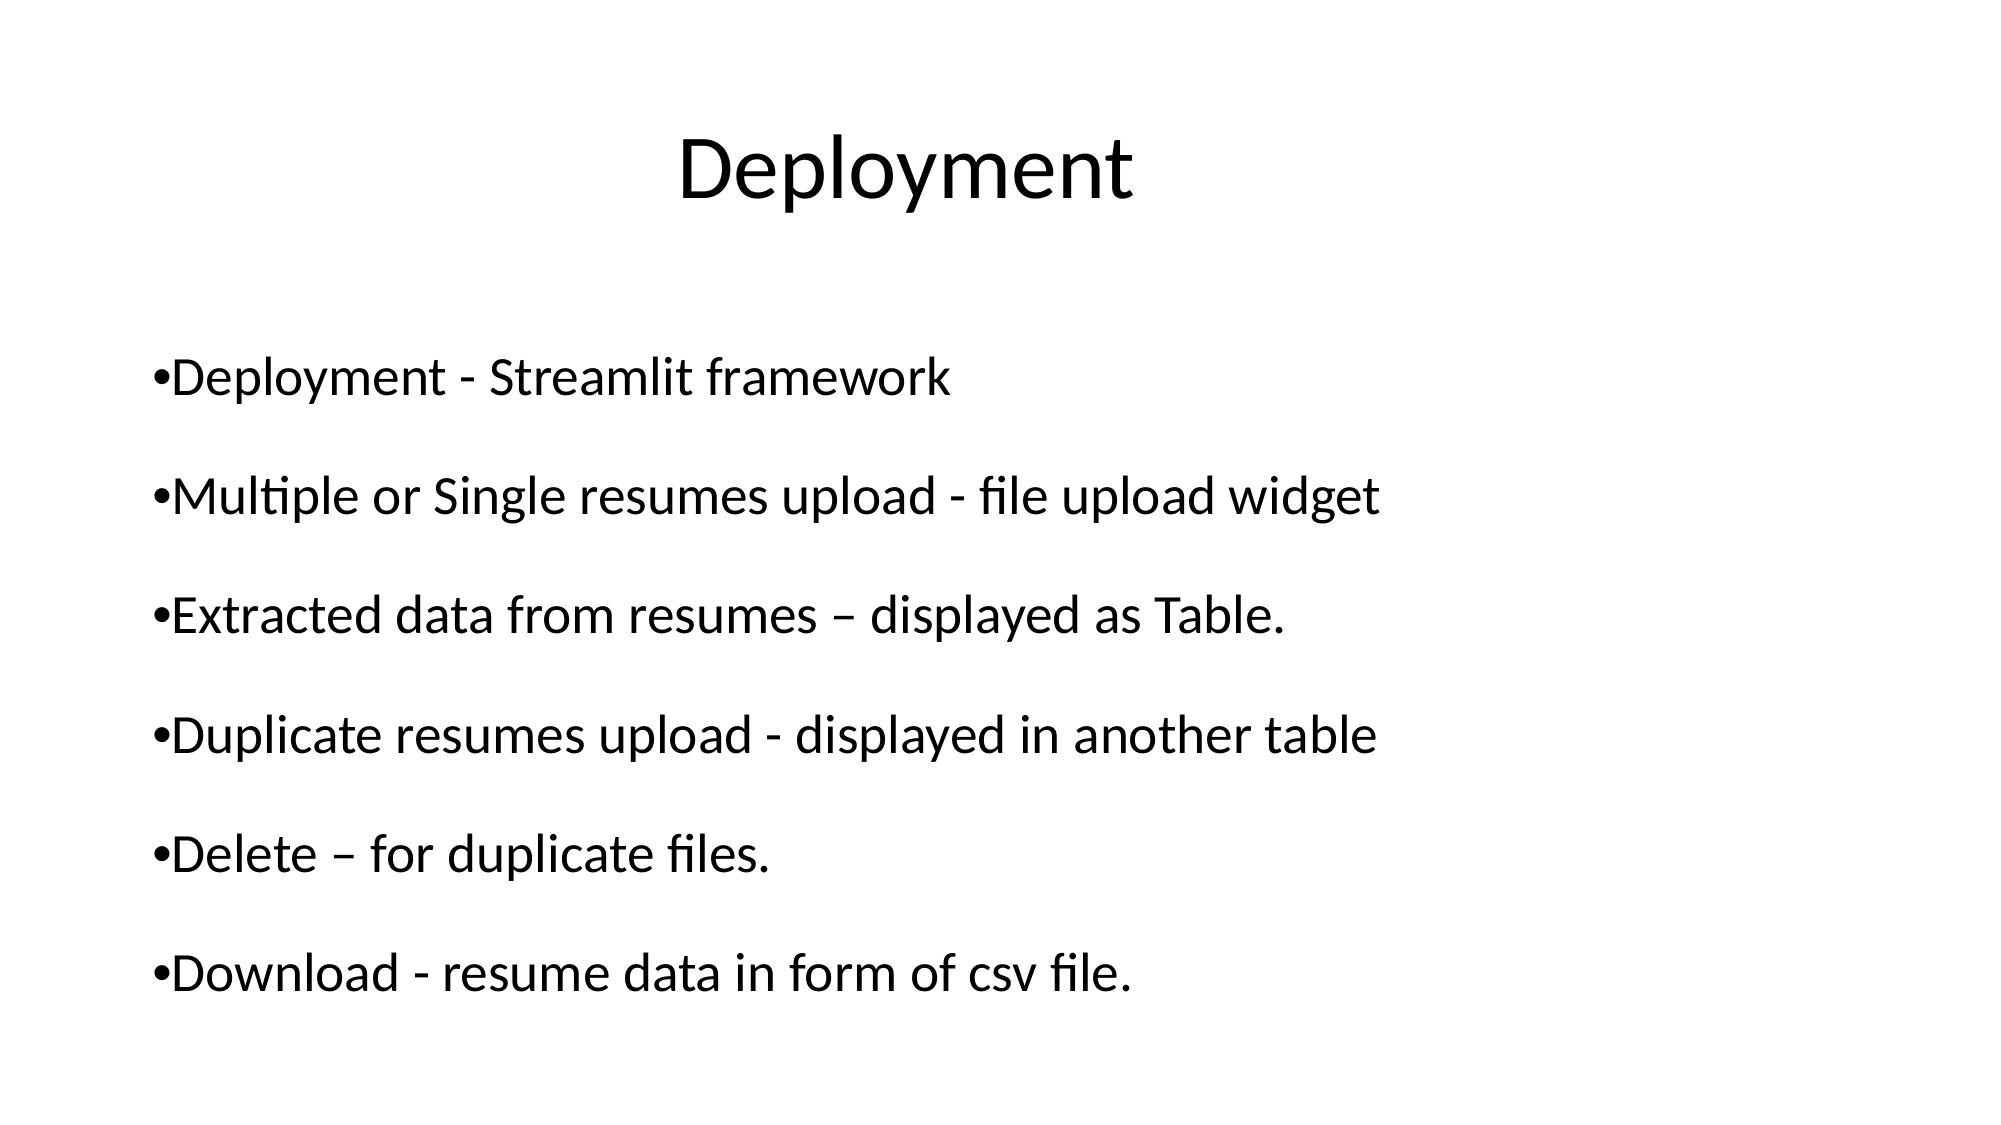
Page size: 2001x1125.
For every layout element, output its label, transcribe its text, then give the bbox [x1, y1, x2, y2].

list •Deployment - Streamlit framework •Multiple or Single resumes upload - file upload widget •Extracted data from resumes – displayed as Table. •Duplicate resumes upload - displayed in another table •Delete – for duplicate files. •Download - resume data in form of csv file. [137, 299, 1863, 1014]
title Deployment [137, 59, 1863, 278]
